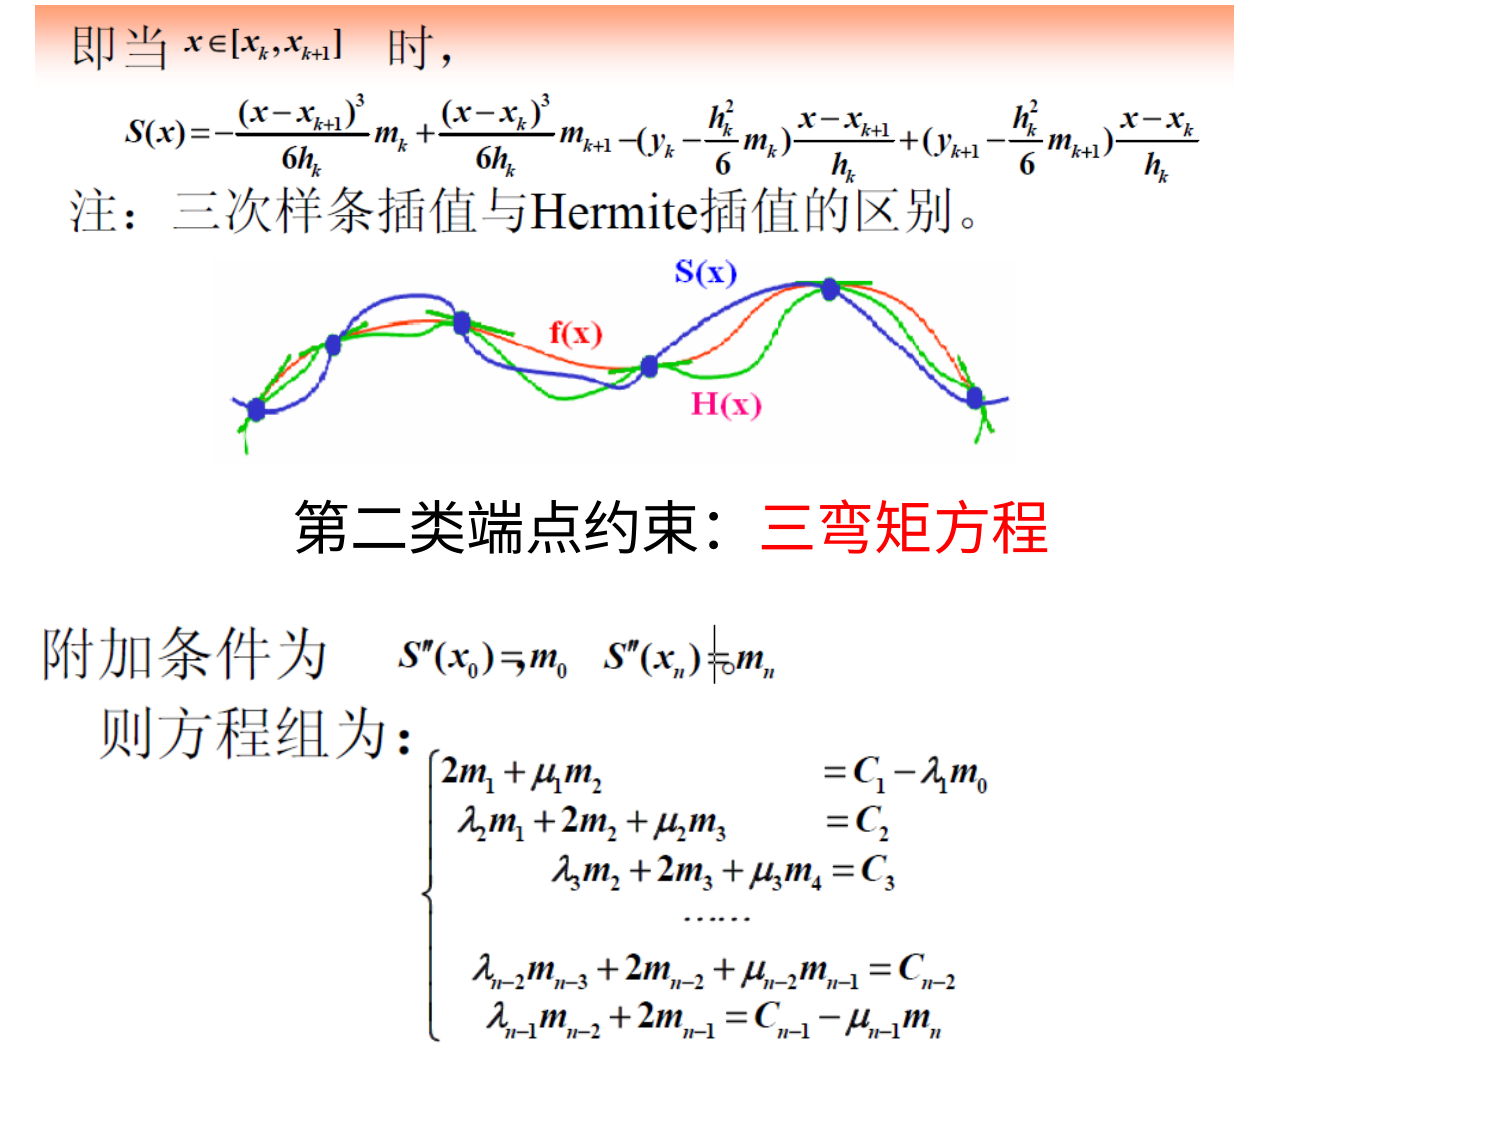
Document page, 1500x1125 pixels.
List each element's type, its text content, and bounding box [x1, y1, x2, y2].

picture [35, 621, 1022, 1066]
text_box 第二类端点约束：三弯矩方程 [277, 491, 1141, 563]
picture [35, 5, 1234, 471]
